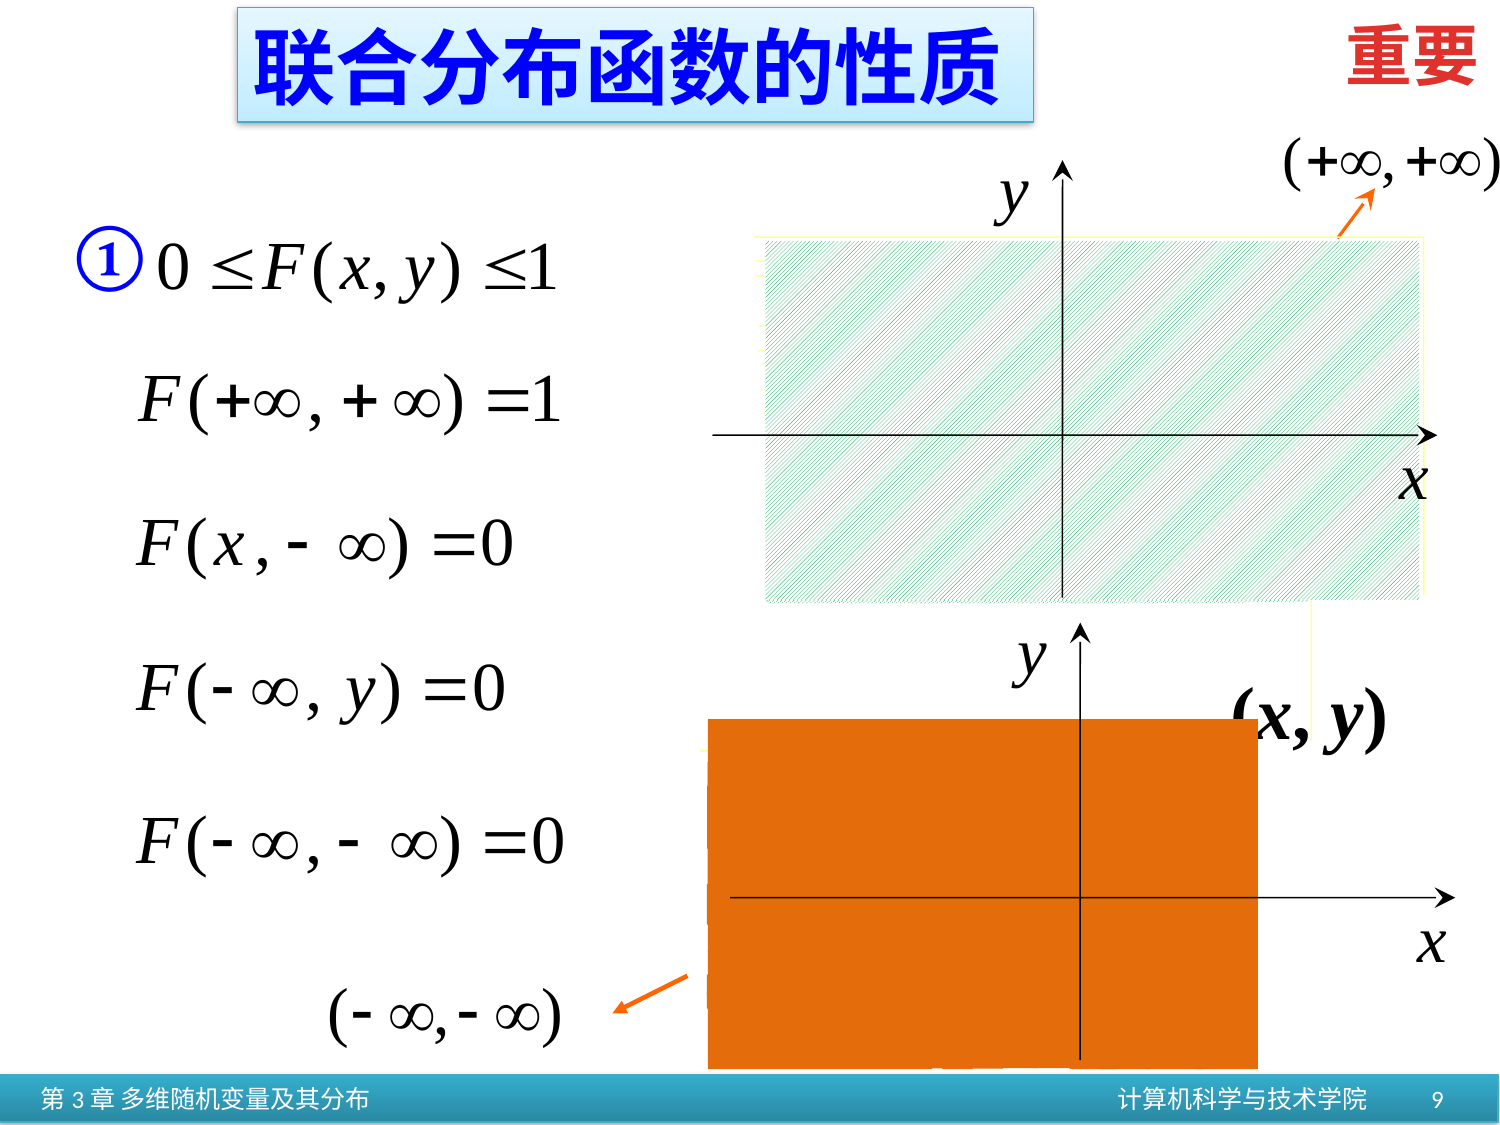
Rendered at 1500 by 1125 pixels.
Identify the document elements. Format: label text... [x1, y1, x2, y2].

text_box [147, 226, 566, 319]
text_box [699, 750, 728, 1067]
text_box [729, 600, 1463, 1061]
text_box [123, 647, 520, 740]
text_box [707, 719, 724, 749]
text_box 重要 [1330, 5, 1495, 101]
text_box 联合分布函数的性质 [237, 7, 1034, 123]
text_box [612, 975, 688, 1014]
text_box ① [58, 194, 162, 310]
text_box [1274, 123, 1500, 206]
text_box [712, 138, 1445, 598]
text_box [123, 800, 577, 893]
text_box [123, 501, 526, 595]
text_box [318, 973, 574, 1063]
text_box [125, 357, 573, 450]
